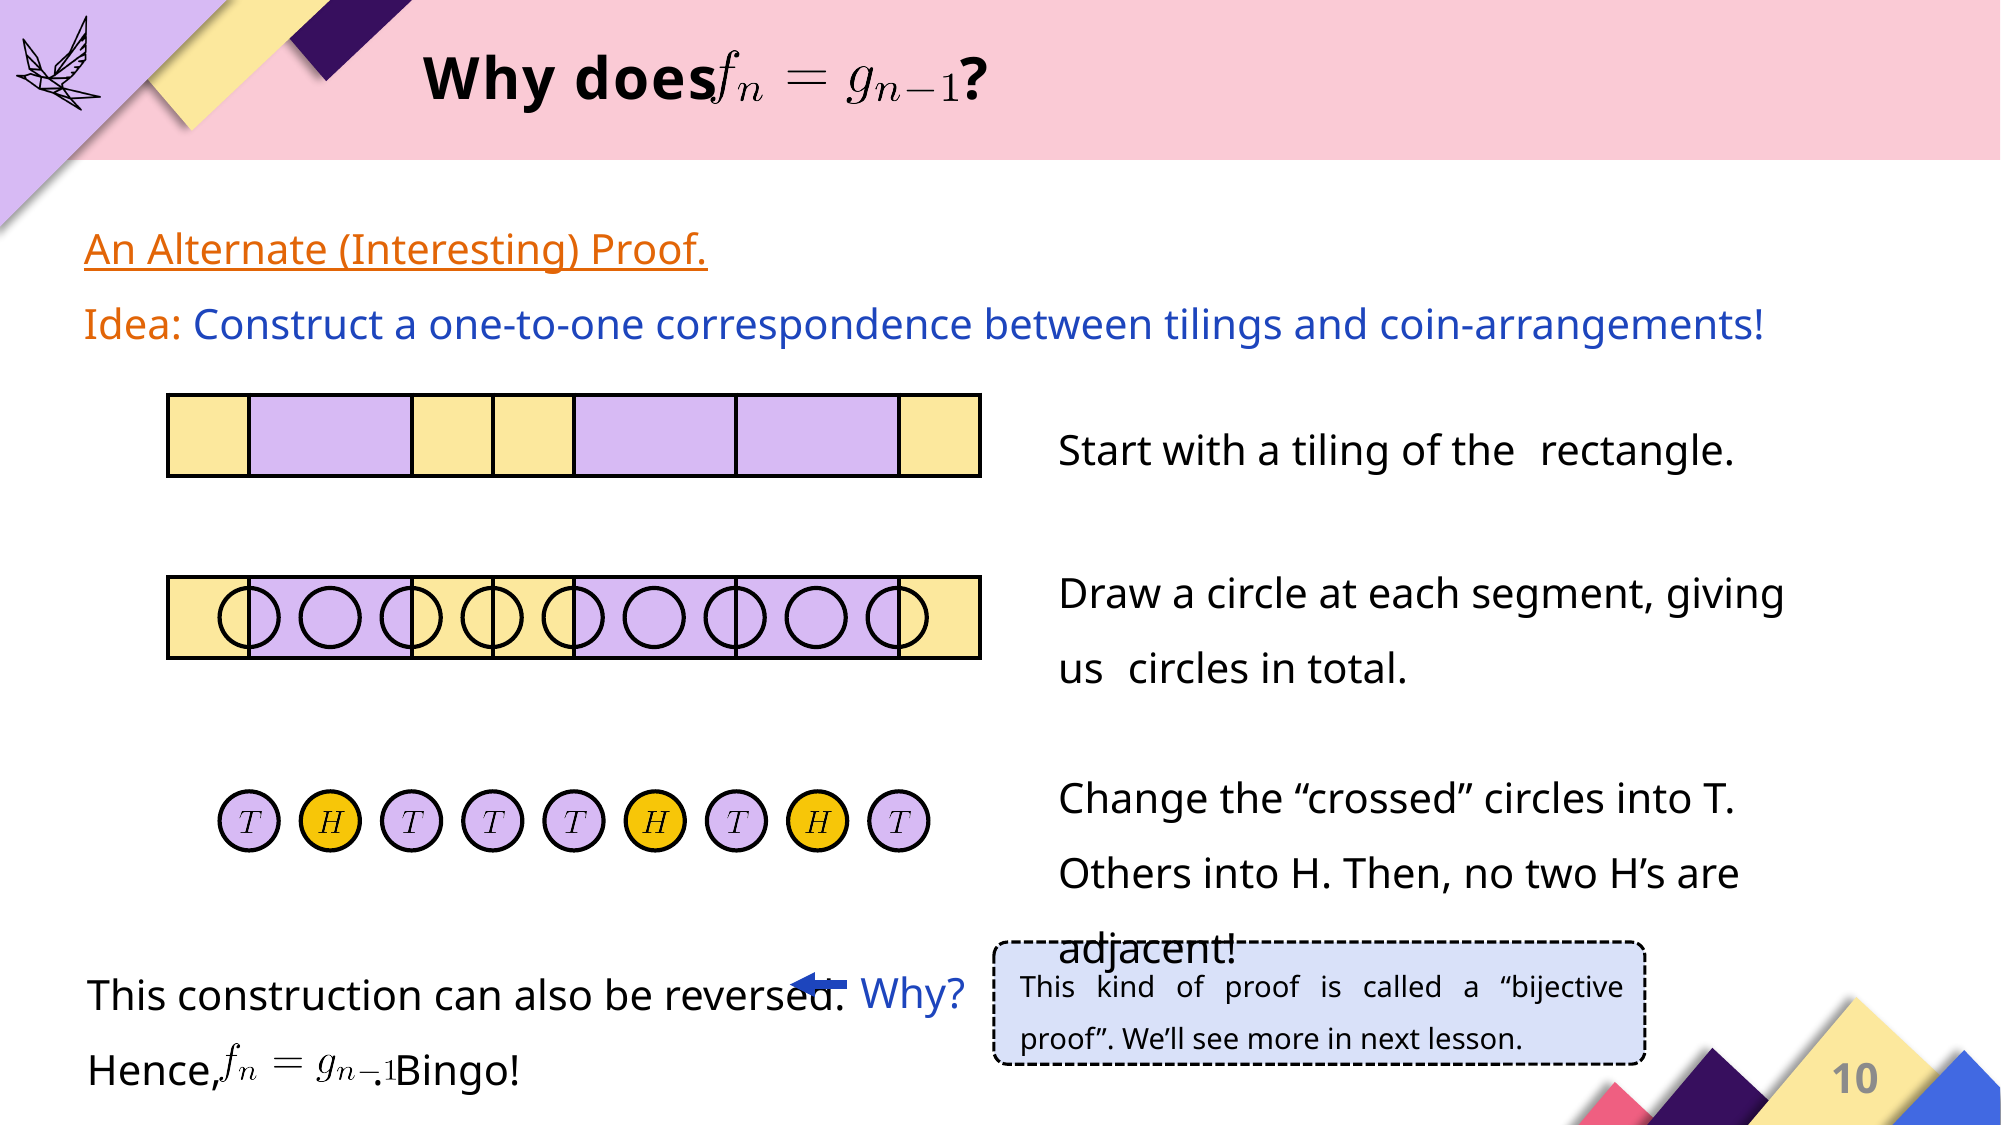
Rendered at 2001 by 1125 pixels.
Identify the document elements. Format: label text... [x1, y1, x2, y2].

table_header [331, 648, 410, 656]
text_box Why? [845, 934, 1000, 1025]
slide_number 10 [1790, 1050, 1919, 1111]
text_box This kind of proof is called a “bijective proof”. We’ll see more in next lesson. [1005, 943, 1640, 1063]
table_header [576, 648, 655, 656]
table_header [331, 397, 410, 474]
table_header [901, 397, 978, 474]
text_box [219, 791, 929, 851]
table_header [576, 579, 655, 587]
table_header [817, 579, 897, 587]
text_box An Alternate (Interesting) Proof. Idea: Construct a one-to-one correspondence between tilings and coin-arrangements! [69, 190, 1940, 356]
text_box Change the “crossed” circles into T. Others into H. Then, no two H’s are adjacent! [1043, 739, 1855, 980]
table_header [495, 579, 572, 587]
table_header [251, 397, 331, 474]
table_header [170, 579, 247, 656]
table_header [738, 579, 817, 587]
table_header [655, 648, 734, 656]
table_header [738, 397, 817, 474]
table_header [901, 579, 978, 656]
picture [10, 7, 107, 117]
text_box This construction can also be reversed. Hence, . Bingo! [72, 936, 1564, 1101]
picture [219, 1043, 396, 1082]
table_header [414, 397, 491, 474]
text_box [219, 587, 927, 648]
table_header [170, 397, 247, 474]
table_header [414, 579, 491, 587]
text_box Why does ? [409, 34, 1561, 119]
table_header [655, 397, 734, 474]
table_header [495, 648, 572, 656]
table_header [251, 579, 331, 587]
table_header [655, 579, 734, 587]
table_header [576, 397, 655, 474]
table_header [817, 648, 897, 656]
table_header [251, 648, 331, 656]
table_header [414, 648, 491, 656]
table_header [738, 648, 817, 656]
picture [710, 50, 958, 104]
text_box [1640, 980, 1646, 1063]
table_header [495, 397, 572, 474]
table_header [817, 397, 897, 474]
table_header [331, 579, 410, 587]
